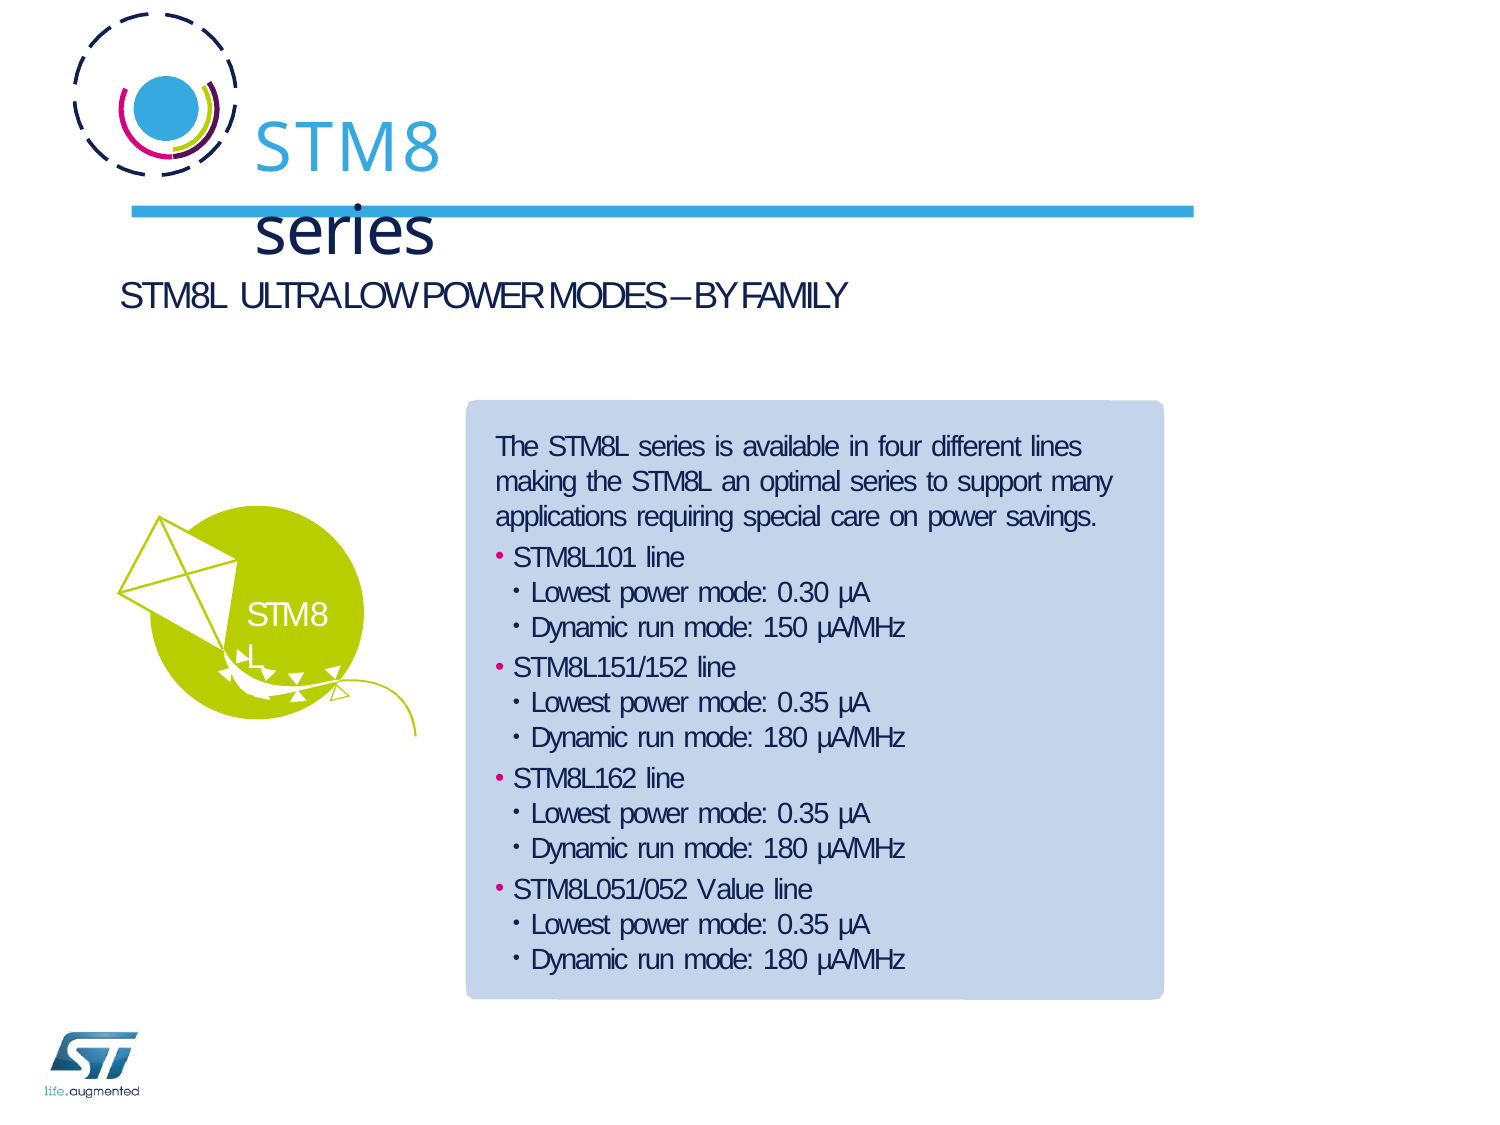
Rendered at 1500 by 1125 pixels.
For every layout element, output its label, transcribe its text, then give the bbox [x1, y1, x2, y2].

text_box [124, 576, 220, 648]
text_box [160, 104, 236, 176]
text_box [338, 679, 417, 737]
text_box [118, 87, 173, 160]
text_box [119, 517, 240, 650]
text_box [150, 613, 336, 720]
text_box [172, 150, 186, 160]
text_box [223, 649, 340, 697]
text_box [189, 562, 237, 646]
text_box STM8L ULTRA LOW POWER MODES – BY FAMILY [117, 270, 888, 316]
text_box [329, 683, 351, 702]
text_box [165, 14, 236, 89]
text_box STM8 series [252, 102, 642, 268]
text_box [206, 80, 220, 127]
text_box [131, 205, 252, 218]
text_box [133, 75, 199, 141]
text_box [172, 85, 213, 152]
text_box The STM8L series is available in four different lines making the STM8L an optimal series to support many applications requiring special care on power savings. STM8L101 line Lowest power mode: 0.30 µA Dynamic run mode: 150 µA/MHz STM8L151/152 line Lowest power mode: 0.35 µA Dynamic run mode: 180 µA/MHz STM8L162 line Lowest power mode: 0.35 µA Dynamic run mode: 180 µA/MHz STM8L051/052 Value line Lowest power mode: 0.35 µA Dynamic run mode: 180 µA/MHz [493, 427, 1165, 976]
text_box [235, 648, 244, 664]
text_box [74, 100, 145, 175]
text_box [465, 399, 1165, 1000]
text_box STM8 L [244, 592, 350, 675]
text_box [123, 522, 184, 590]
text_box [289, 689, 307, 703]
picture [37, 1022, 147, 1104]
text_box [163, 521, 233, 572]
text_box [642, 205, 1194, 218]
text_box [288, 675, 303, 685]
text_box [253, 686, 271, 701]
text_box [116, 515, 241, 655]
text_box [189, 505, 364, 666]
text_box [75, 13, 150, 85]
text_box [217, 667, 232, 683]
text_box [263, 675, 272, 681]
